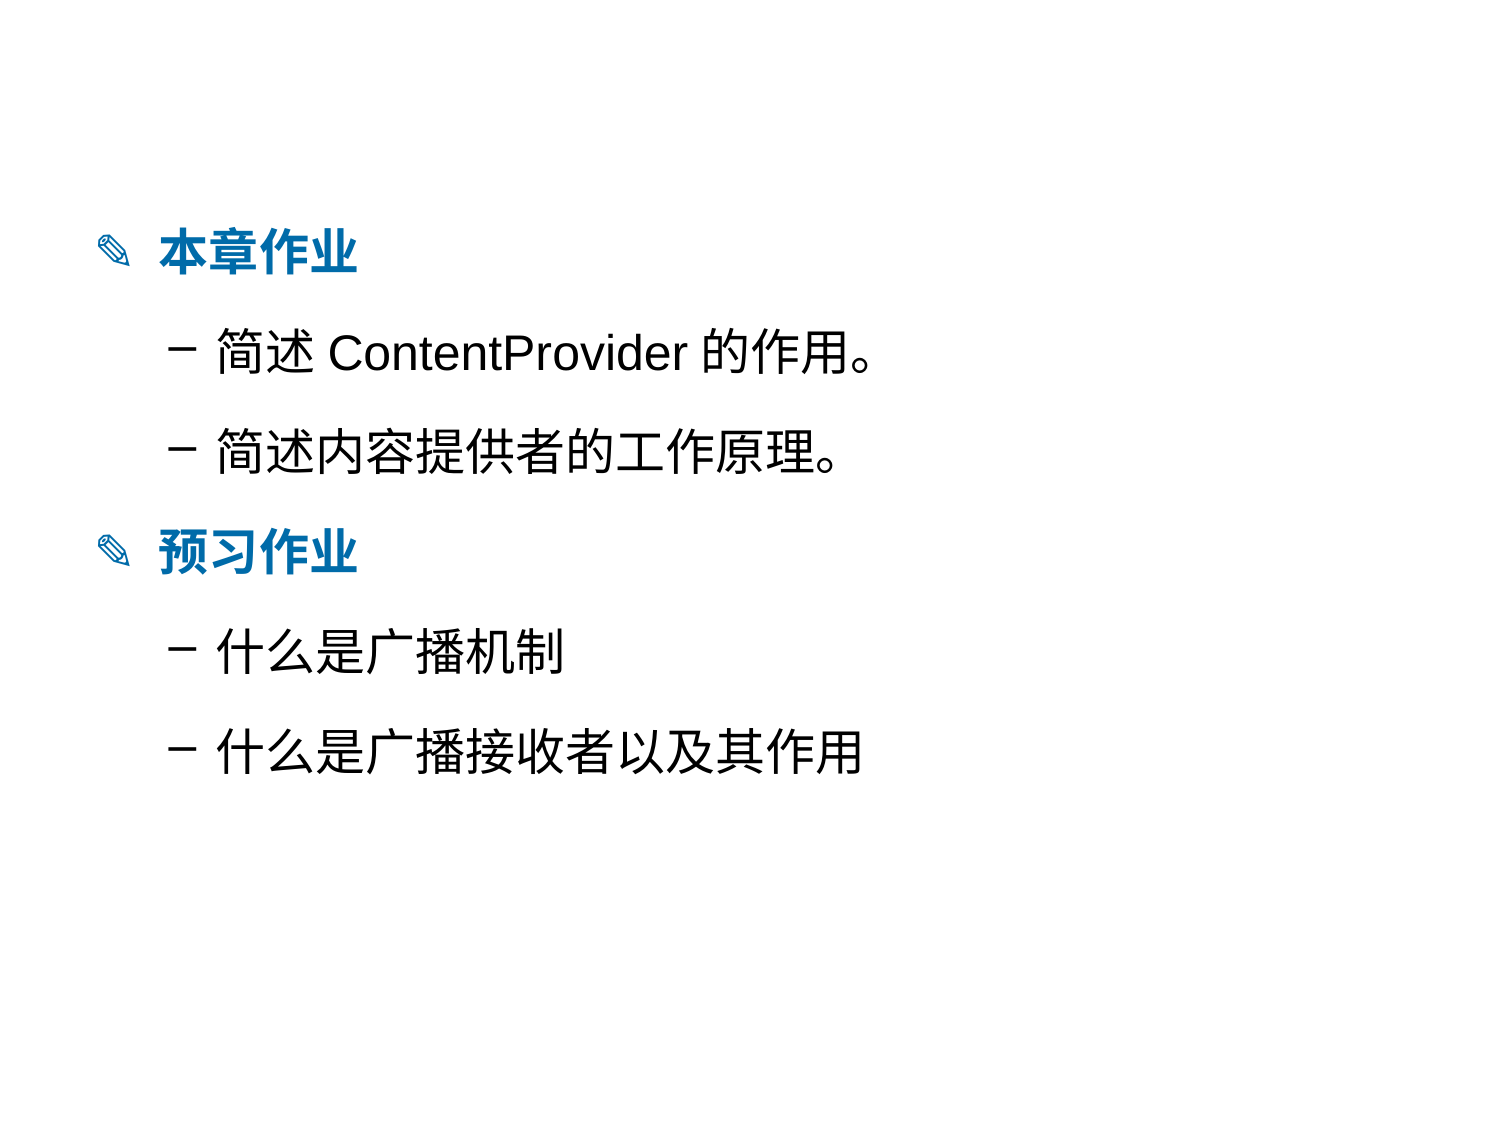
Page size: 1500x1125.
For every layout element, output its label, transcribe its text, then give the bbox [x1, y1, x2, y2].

text_box ✎ 本章作业 简述ContentProvider的作用。 简述内容提供者的工作原理。 ✎ 预习作业 什么是广播机制 什么是广播接收者以及其作用 [78, 213, 1388, 1000]
